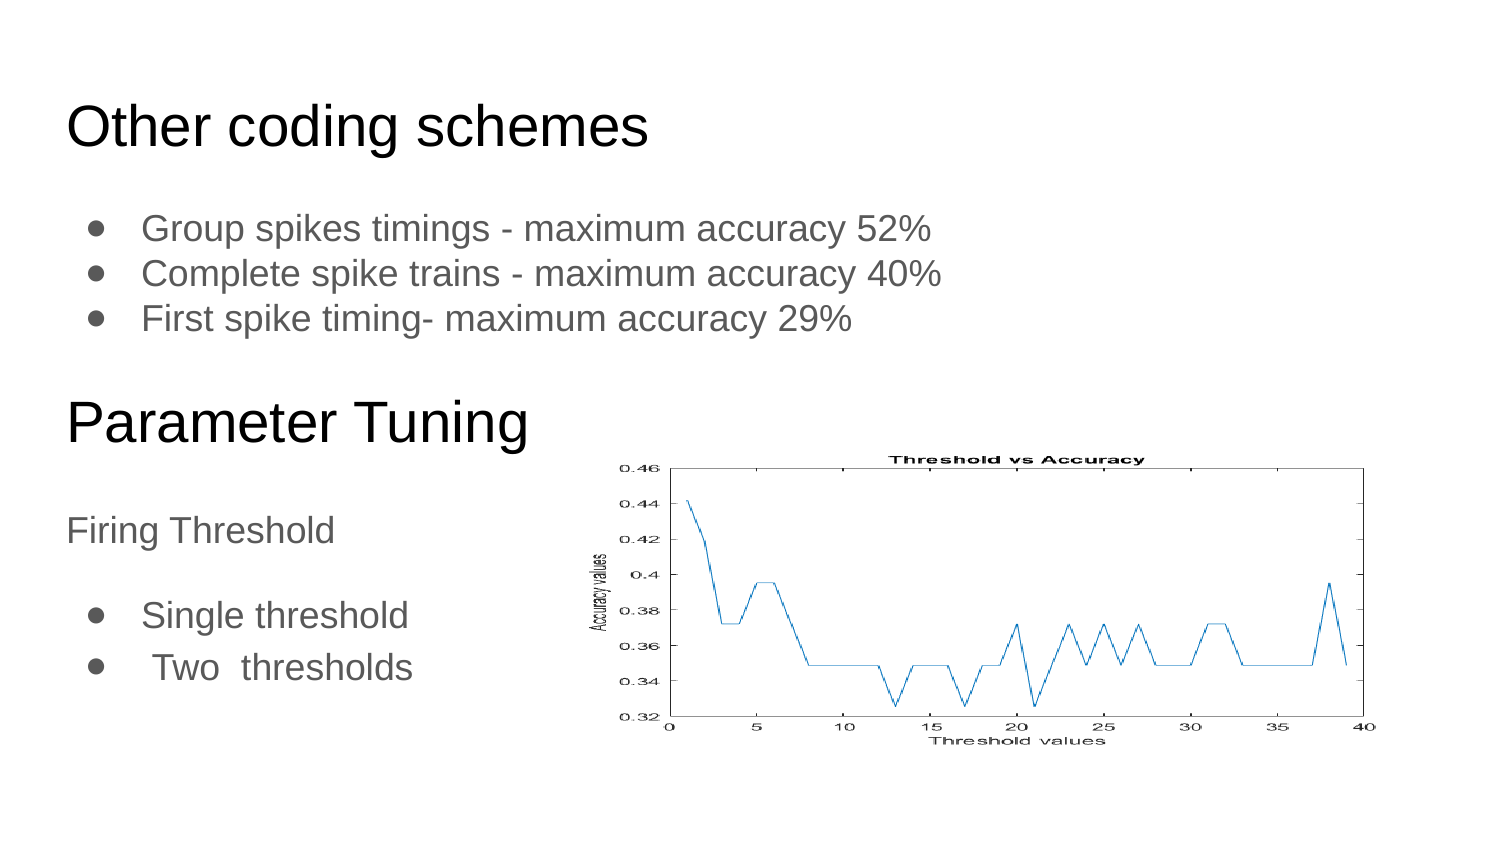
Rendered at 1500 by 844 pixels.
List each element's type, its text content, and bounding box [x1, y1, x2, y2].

title Other coding schemes [51, 72, 1449, 167]
picture [554, 445, 1450, 750]
list Group spikes timings - maximum accuracy 52% Complete spike trains - maximum accuracy 40% First spike timing- maximum accuracy 29% Parameter Tuning Firing Threshold Single threshold Two thresholds [51, 189, 1449, 750]
